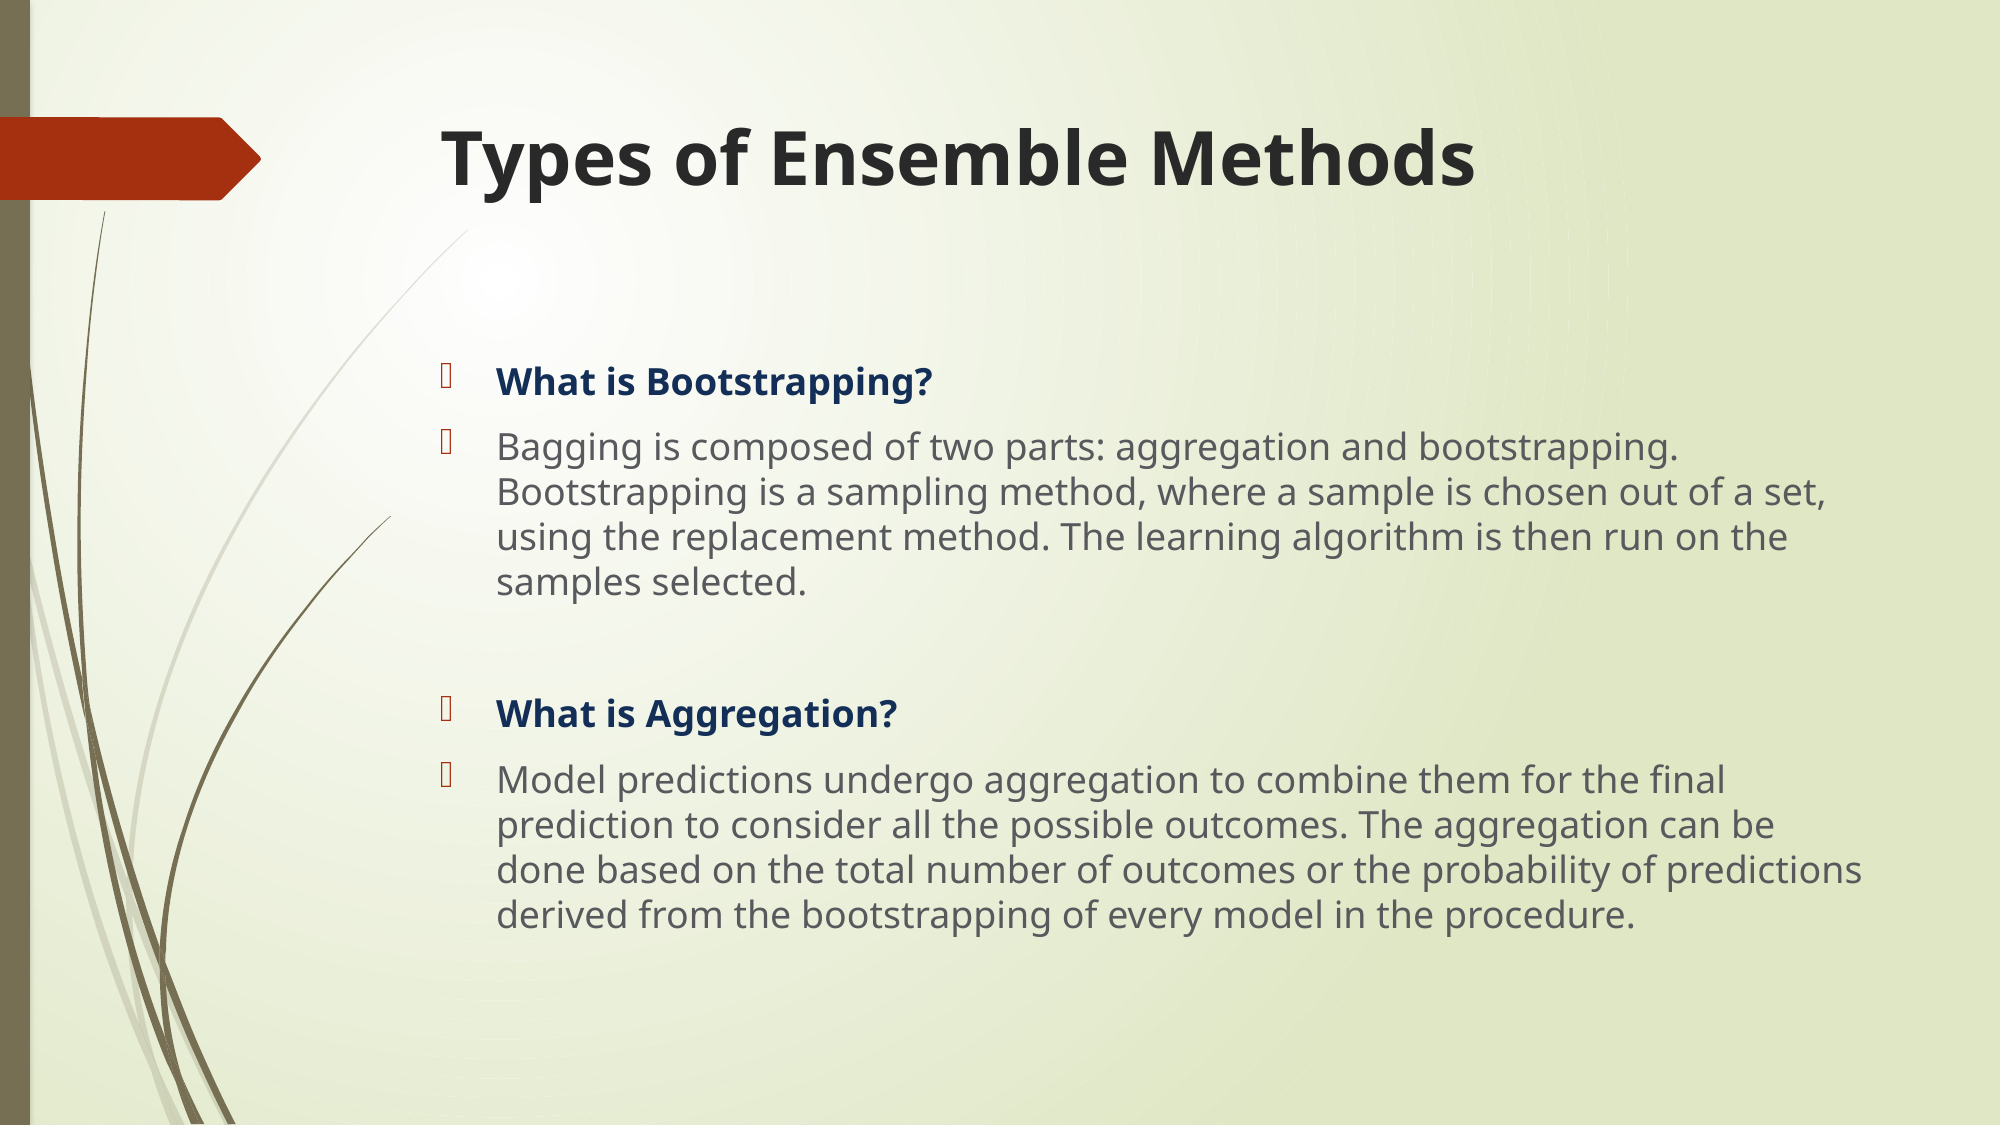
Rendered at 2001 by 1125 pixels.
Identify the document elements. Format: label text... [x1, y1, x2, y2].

list What is Bootstrapping? Bagging is composed of two parts: aggregation and bootstrapping. Bootstrapping is a sampling method, where a sample is chosen out of a set, using the replacement method. The learning algorithm is then run on the samples selected. What is Aggregation? Model predictions undergo aggregation to combine them for the final prediction to consider all the possible outcomes. The aggregation can be done based on the total number of outcomes or the probability of predictions derived from the bootstrapping of every model in the procedure. [424, 350, 1888, 970]
title Types of Ensemble Methods [425, 102, 1888, 313]
